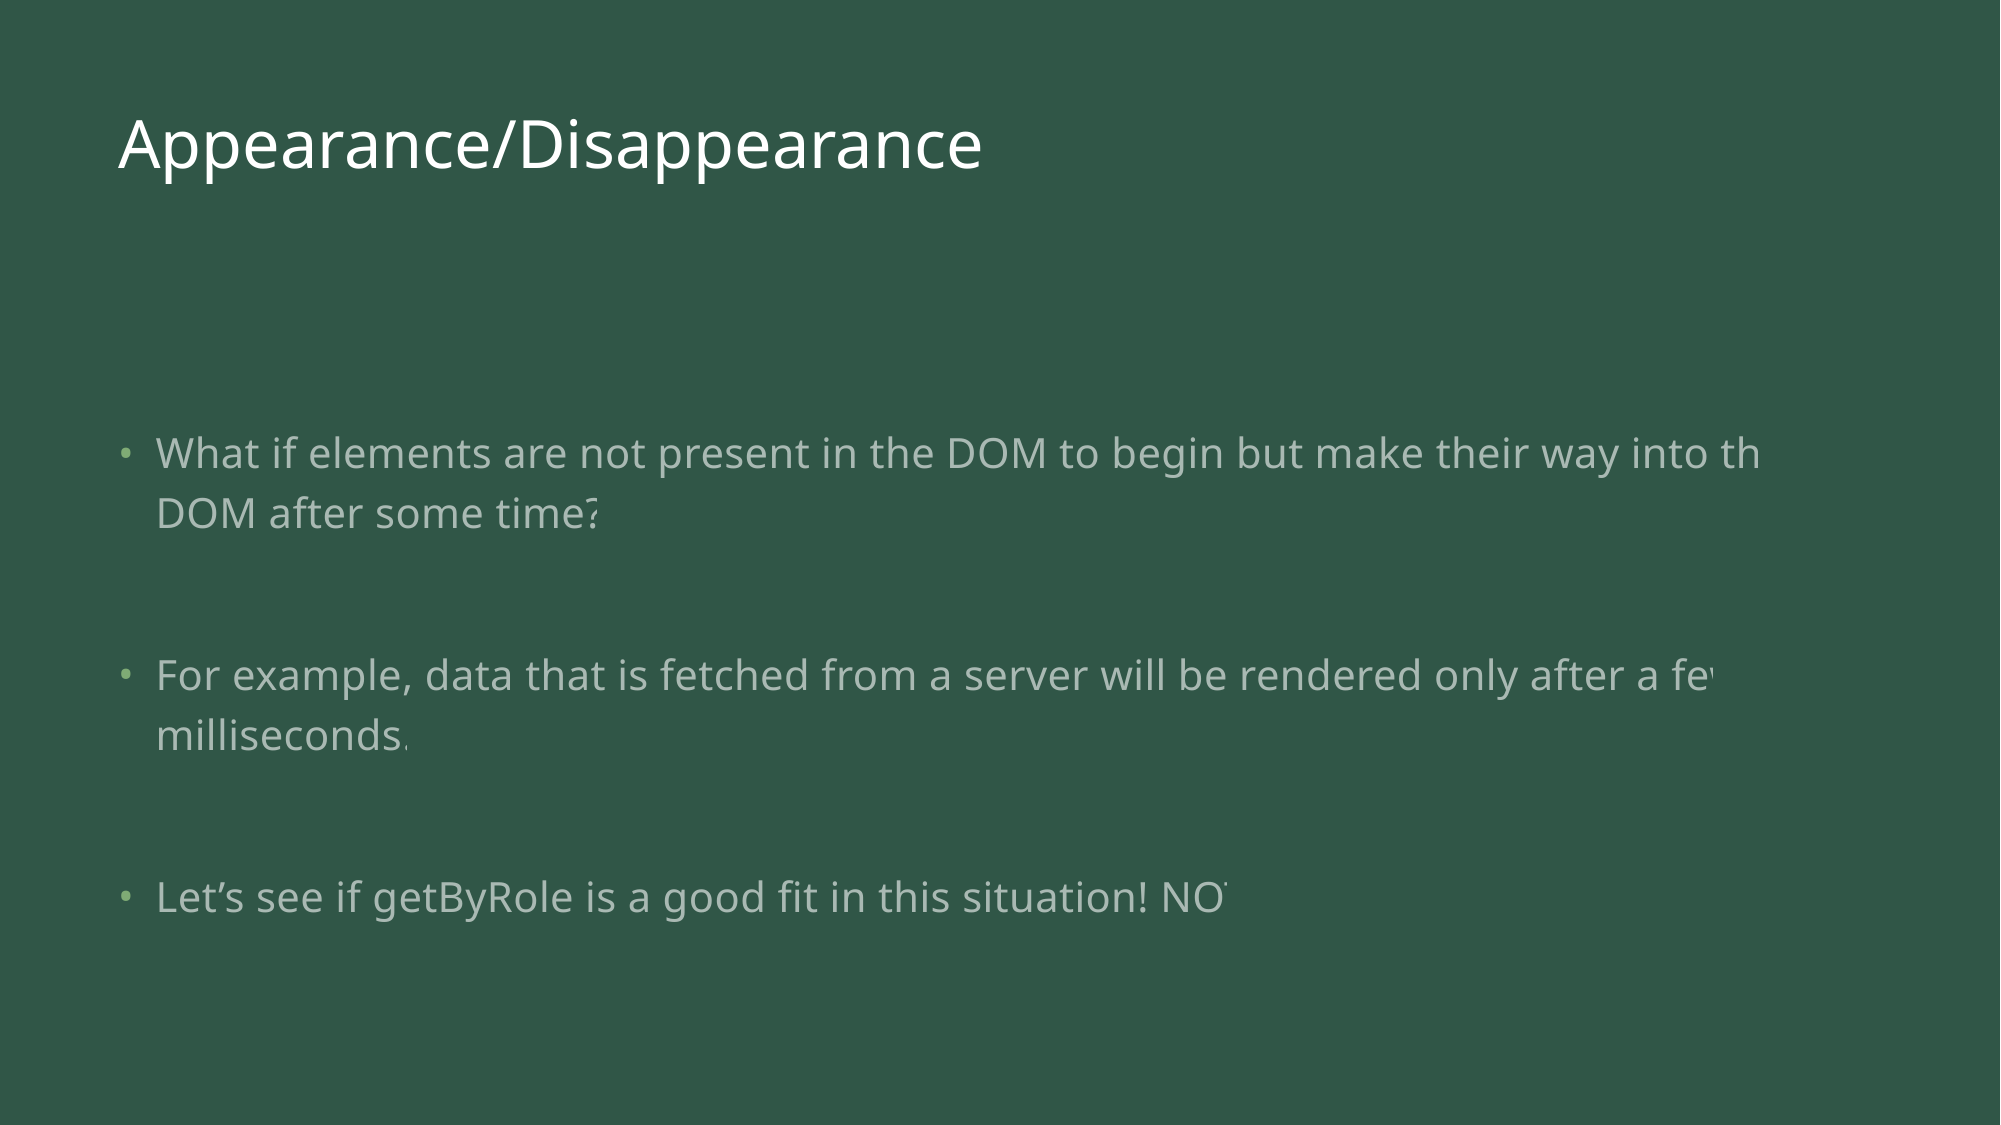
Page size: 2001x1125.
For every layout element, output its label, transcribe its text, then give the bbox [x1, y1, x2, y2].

title Appearance/Disappearance [118, 101, 1878, 344]
list What if elements are not present in the DOM to begin but make their way into the DOM after some time? For example, data that is fetched from a server will be rendered only after a few milliseconds. Let’s see if getByRole is a good fit in this situation! NOT [118, 416, 1878, 947]
